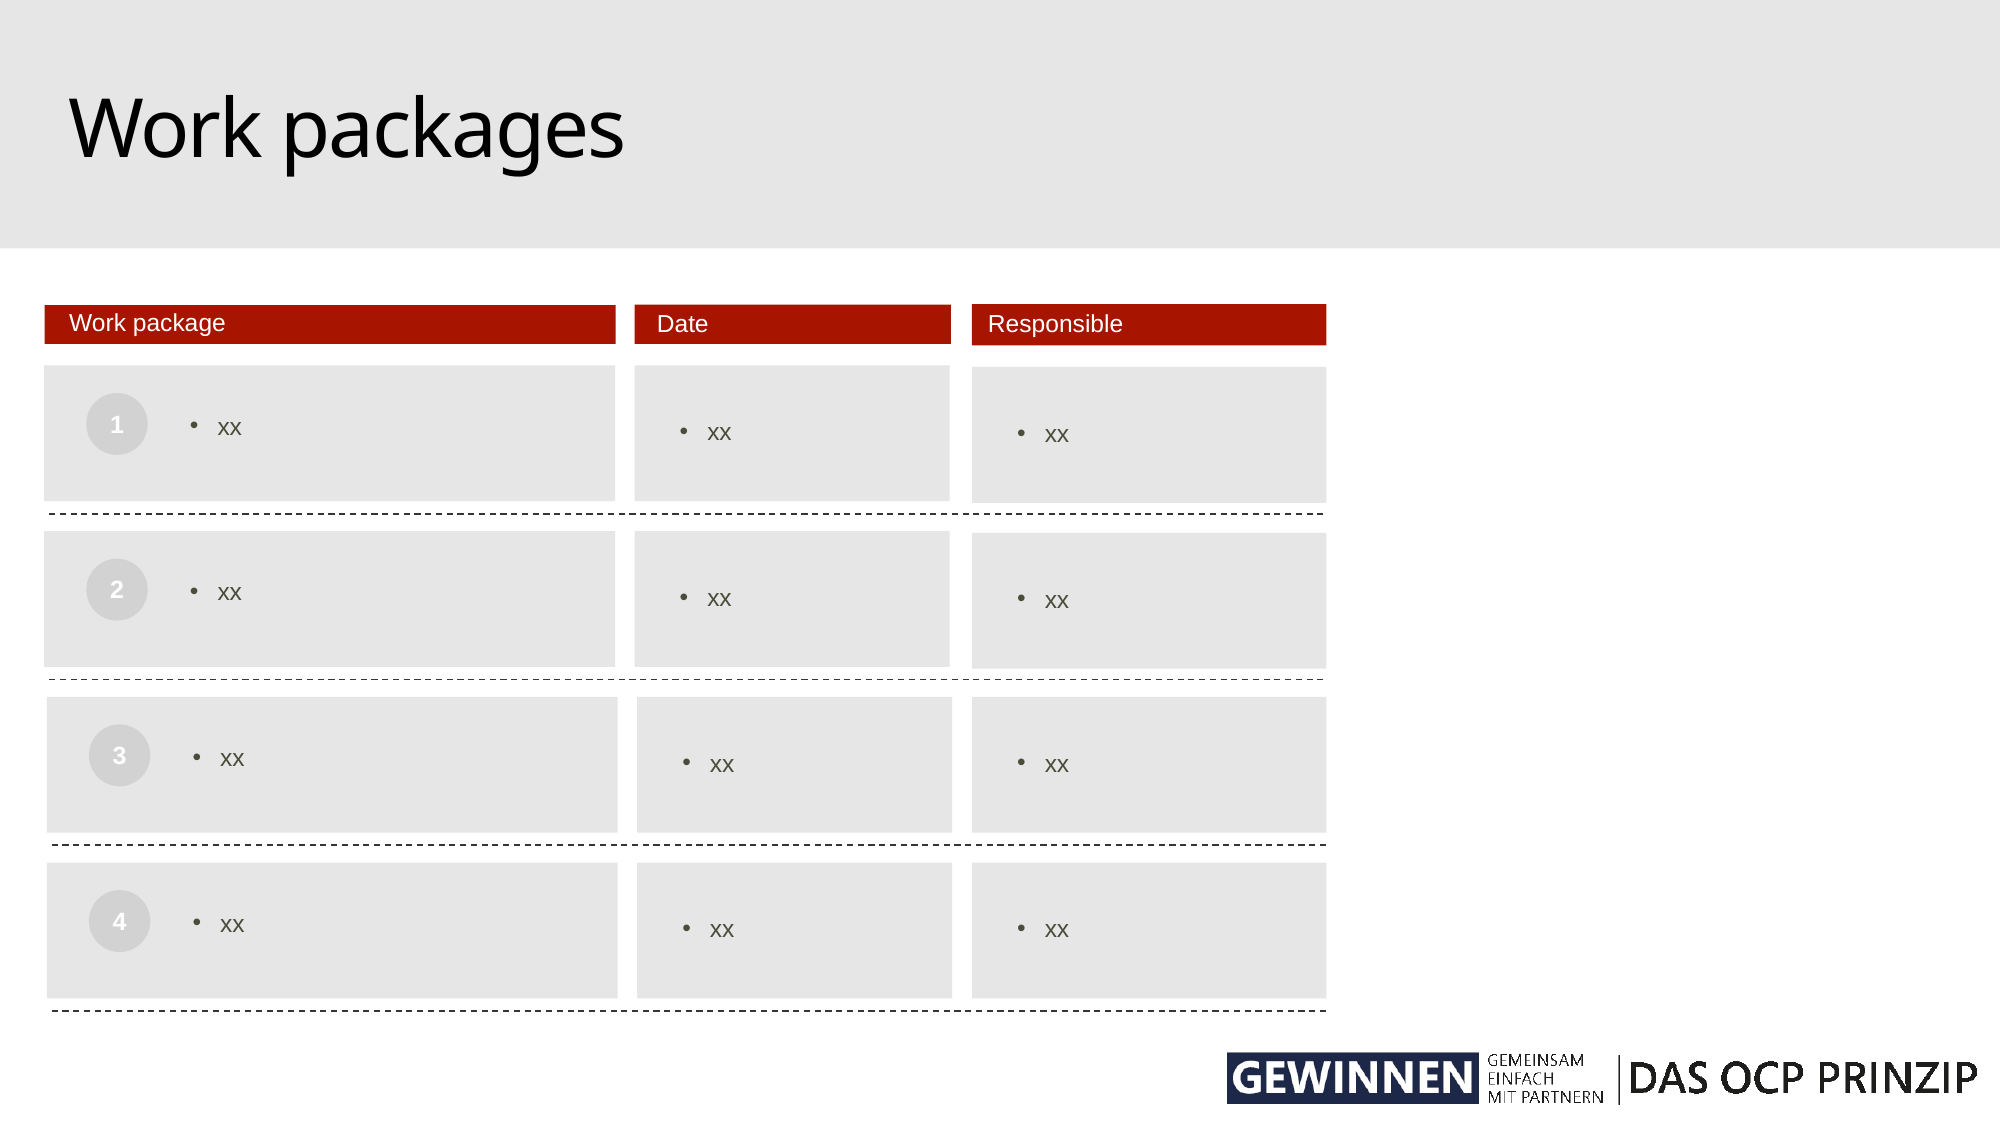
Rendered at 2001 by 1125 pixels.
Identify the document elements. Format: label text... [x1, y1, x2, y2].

text_box [634, 531, 950, 667]
text_box [637, 696, 953, 833]
text_box [971, 304, 1327, 346]
text_box [44, 305, 616, 344]
text_box Work package [69, 307, 311, 337]
text_box Date [656, 308, 971, 338]
text_box Responsible [987, 308, 1318, 338]
text_box xx [1017, 583, 1279, 614]
text_box [972, 696, 1327, 833]
text_box xx [192, 741, 585, 772]
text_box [86, 558, 148, 621]
text_box xx [1017, 747, 1279, 778]
text_box [44, 365, 616, 502]
title Work packages [44, 71, 1941, 191]
text_box [44, 531, 616, 667]
text_box xx [682, 913, 972, 943]
text_box xx [1017, 913, 1279, 943]
text_box xx [679, 581, 972, 612]
text_box xx [189, 576, 583, 606]
text_box [972, 532, 1327, 669]
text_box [86, 392, 148, 456]
text_box [637, 862, 953, 999]
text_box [88, 724, 151, 787]
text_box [88, 889, 151, 953]
text_box xx [679, 416, 972, 446]
text_box [634, 304, 951, 344]
text_box xx [189, 410, 583, 440]
text_box [972, 862, 1327, 999]
text_box xx [682, 747, 972, 778]
text_box [46, 696, 618, 833]
text_box xx [1017, 417, 1279, 448]
text_box [634, 365, 950, 502]
text_box xx [192, 907, 585, 938]
text_box [972, 366, 1327, 503]
picture [1214, 1045, 2000, 1112]
text_box [46, 862, 618, 999]
